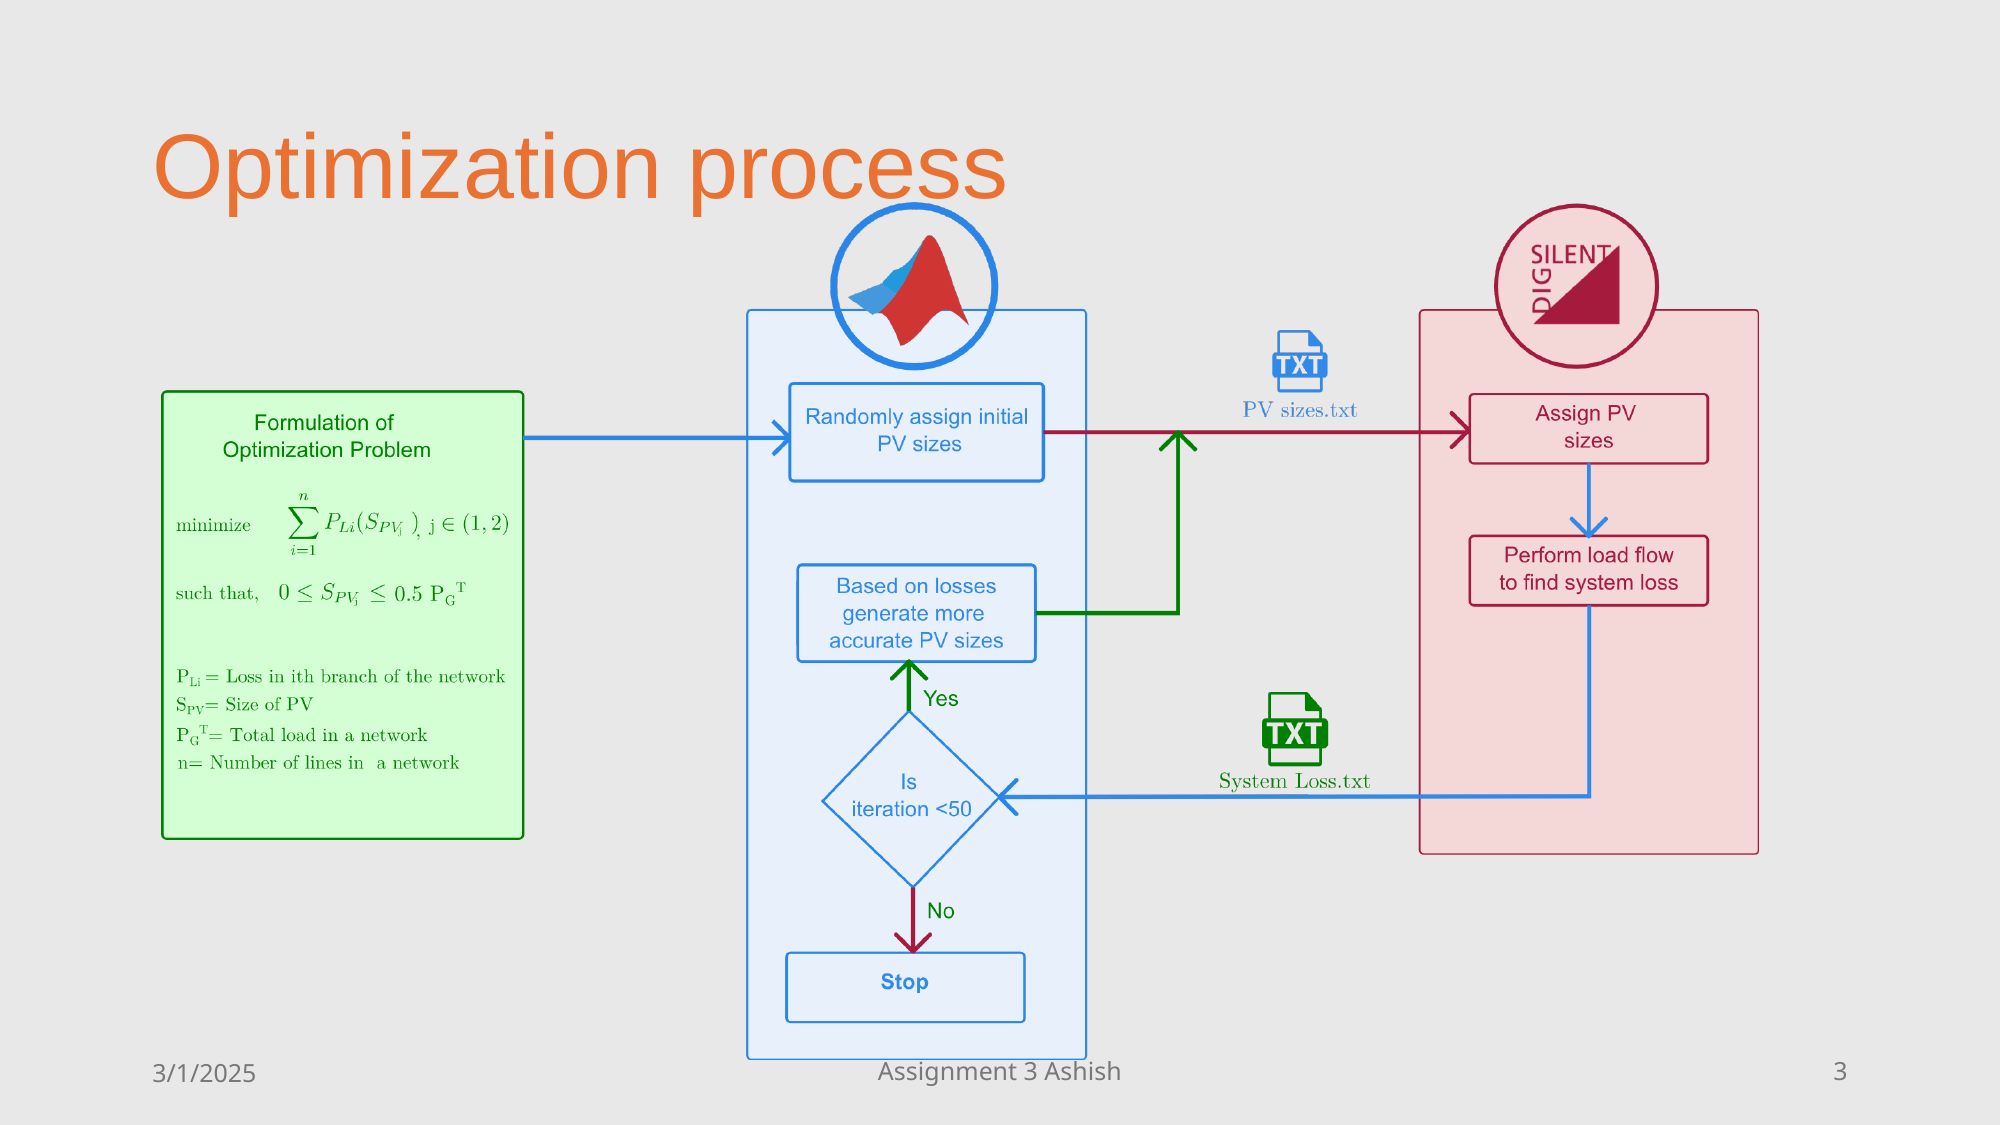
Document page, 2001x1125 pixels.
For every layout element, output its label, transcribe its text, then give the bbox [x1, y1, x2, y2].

picture [161, 201, 1759, 1061]
footer Assignment 3 Ashish [662, 1061, 1338, 1103]
title Optimization process [137, 59, 1863, 278]
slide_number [137, 1042, 588, 1103]
slide_number 3 [1412, 1042, 1863, 1103]
